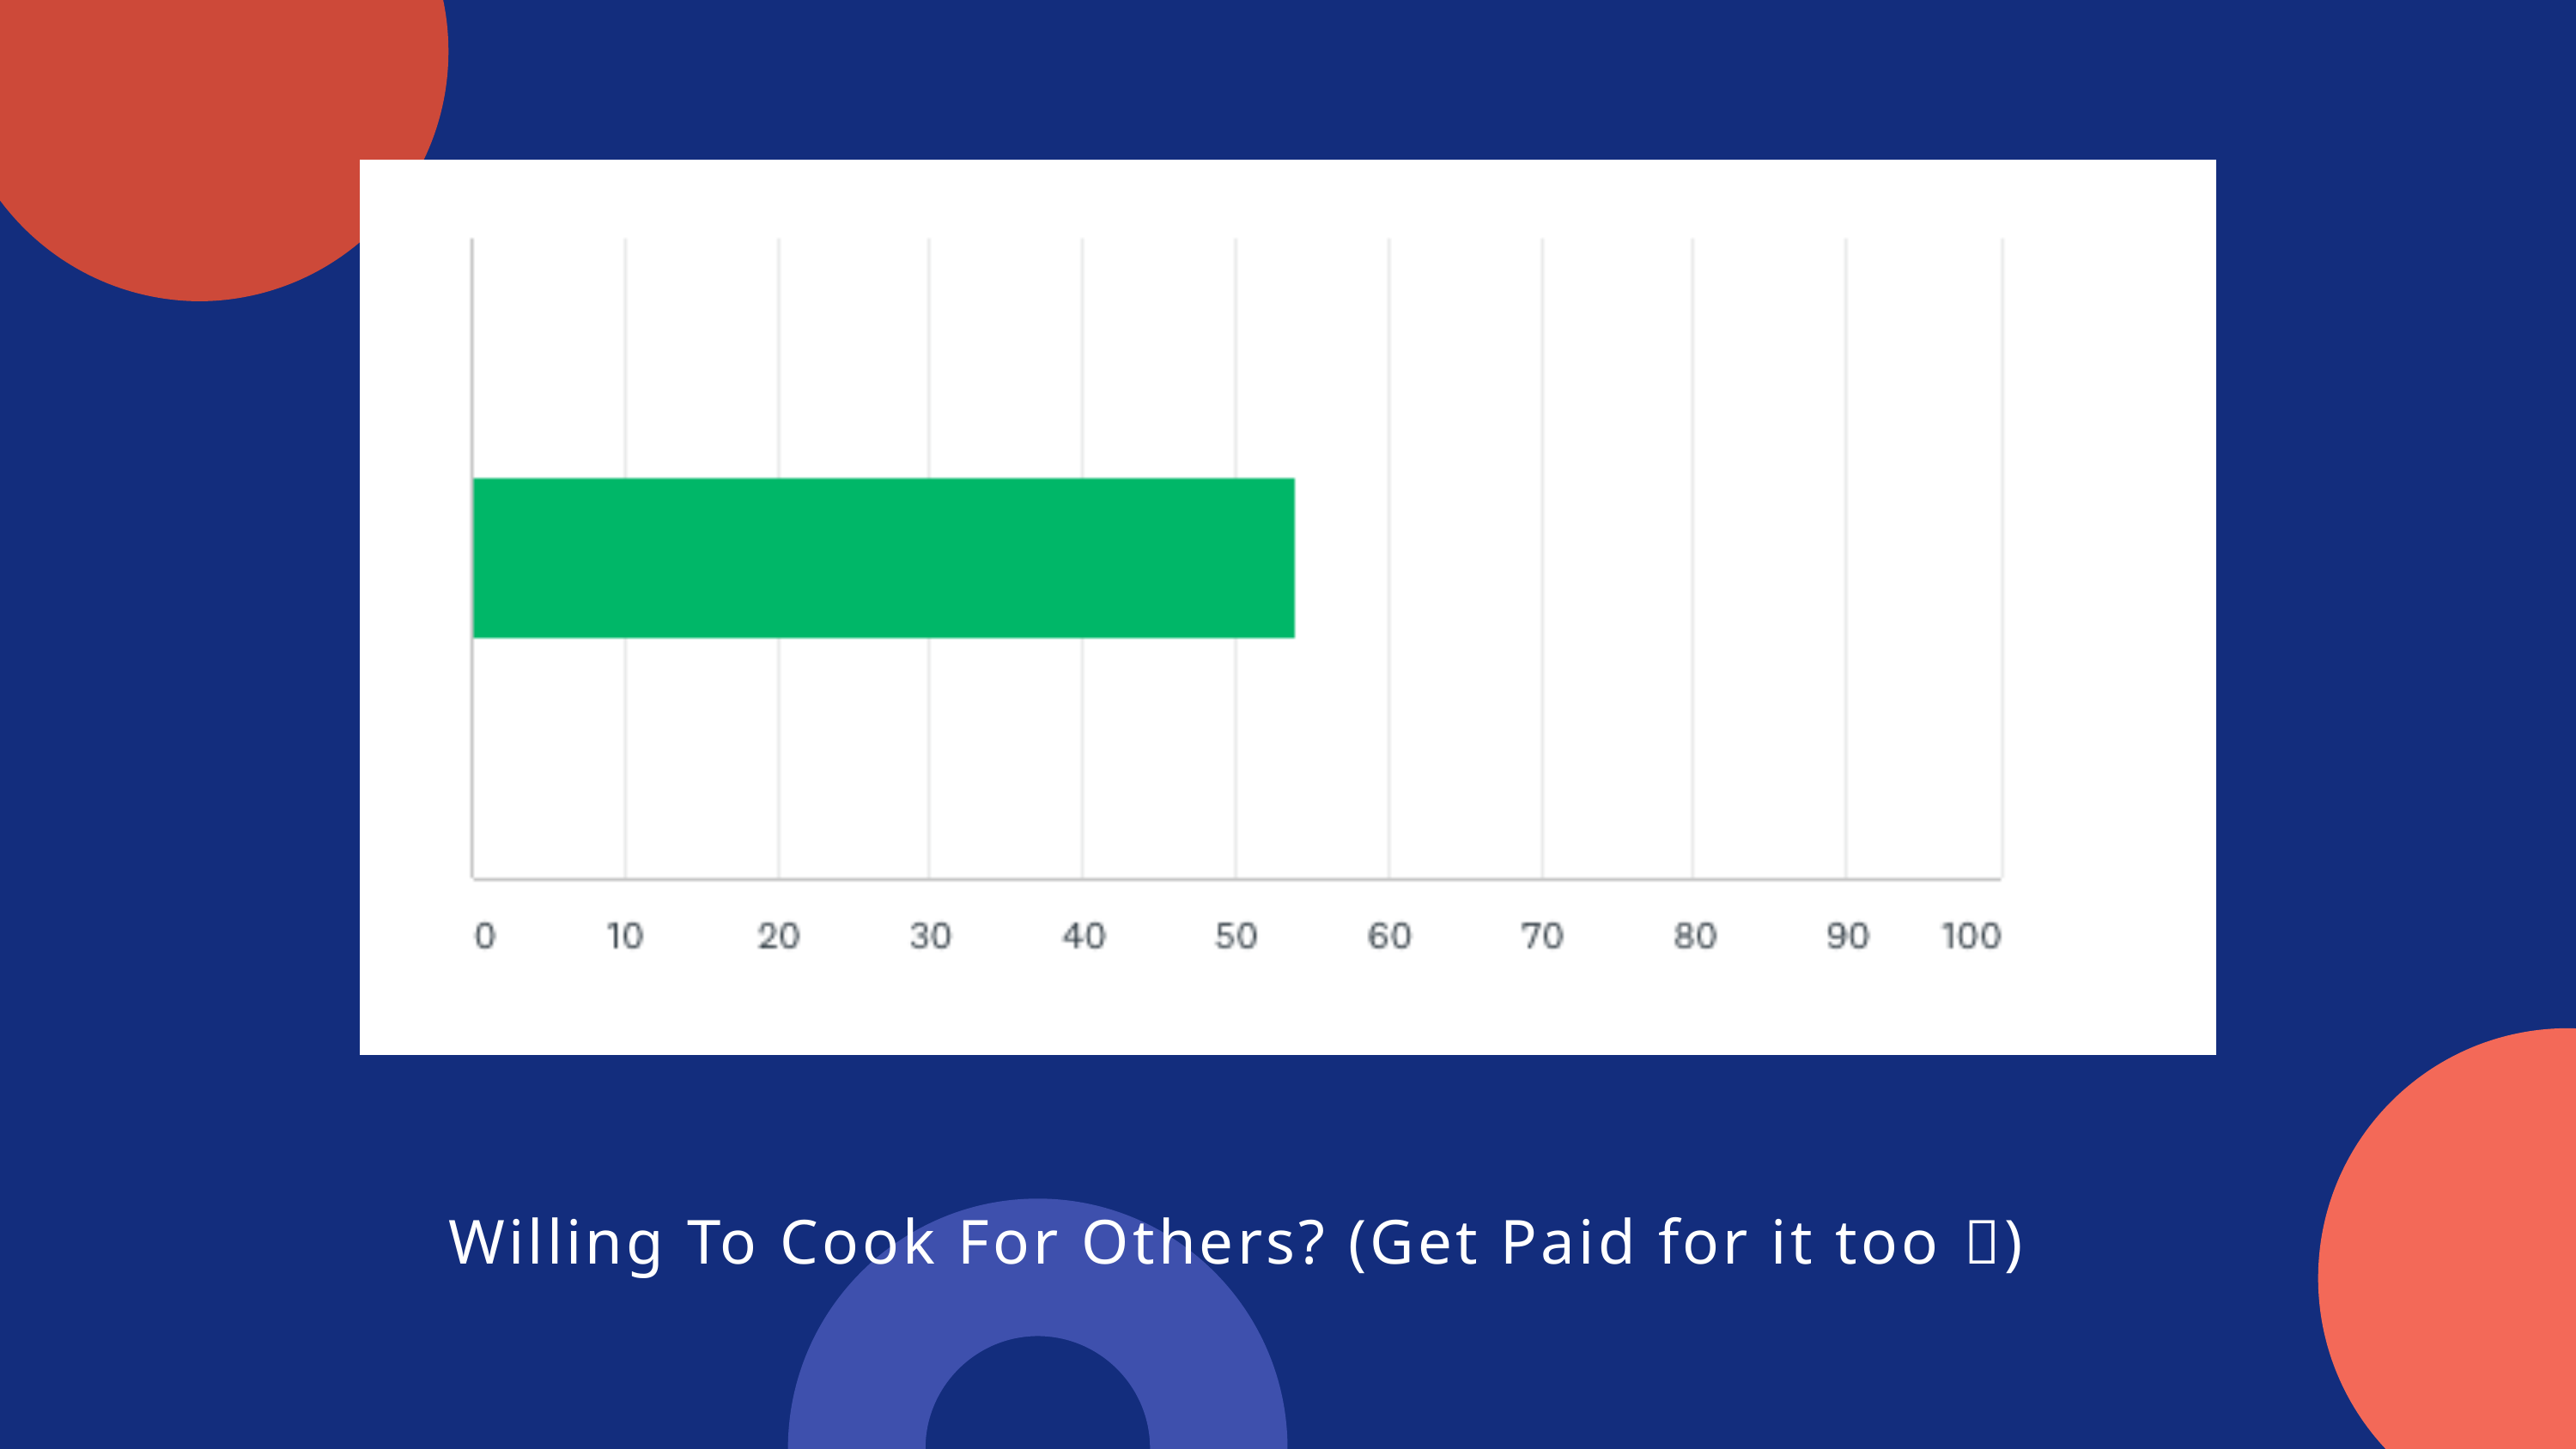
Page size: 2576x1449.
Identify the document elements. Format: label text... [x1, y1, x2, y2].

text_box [2317, 1028, 2576, 1449]
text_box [787, 1198, 1289, 1449]
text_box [0, 0, 450, 302]
text_box Willing To Cook For Others? (Get Paid for it too ) [448, 1197, 787, 1277]
text_box Willing To Cook For Others? (Get Paid for it too ) [1289, 1197, 2312, 1277]
picture [360, 160, 2216, 1055]
